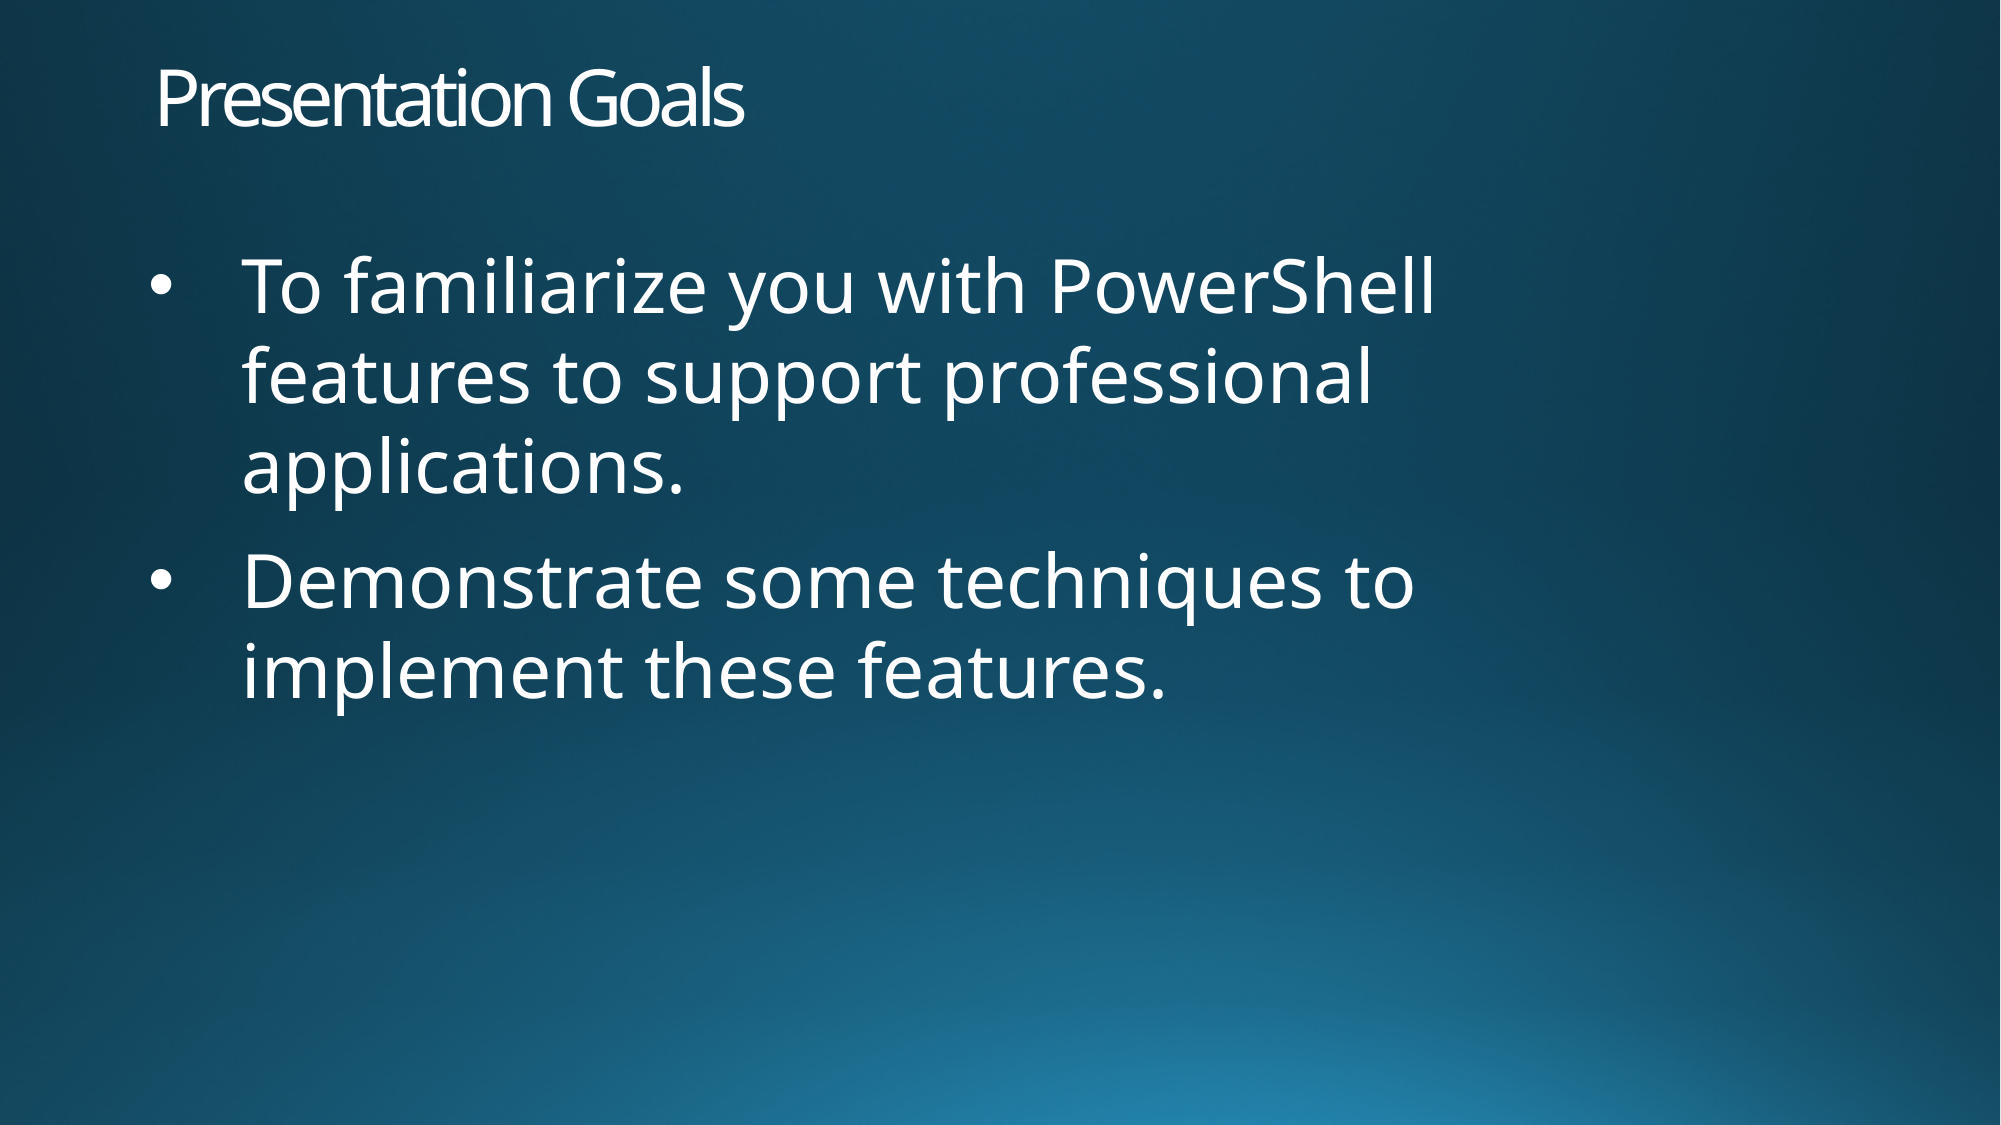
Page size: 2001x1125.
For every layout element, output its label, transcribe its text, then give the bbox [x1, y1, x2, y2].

text_box To familiarize you with PowerShell features to support professional applications. Demonstrate some techniques to implement these features. [133, 231, 1491, 836]
picture [0, 0, 2001, 1125]
title Presentation Goals [138, 51, 900, 201]
